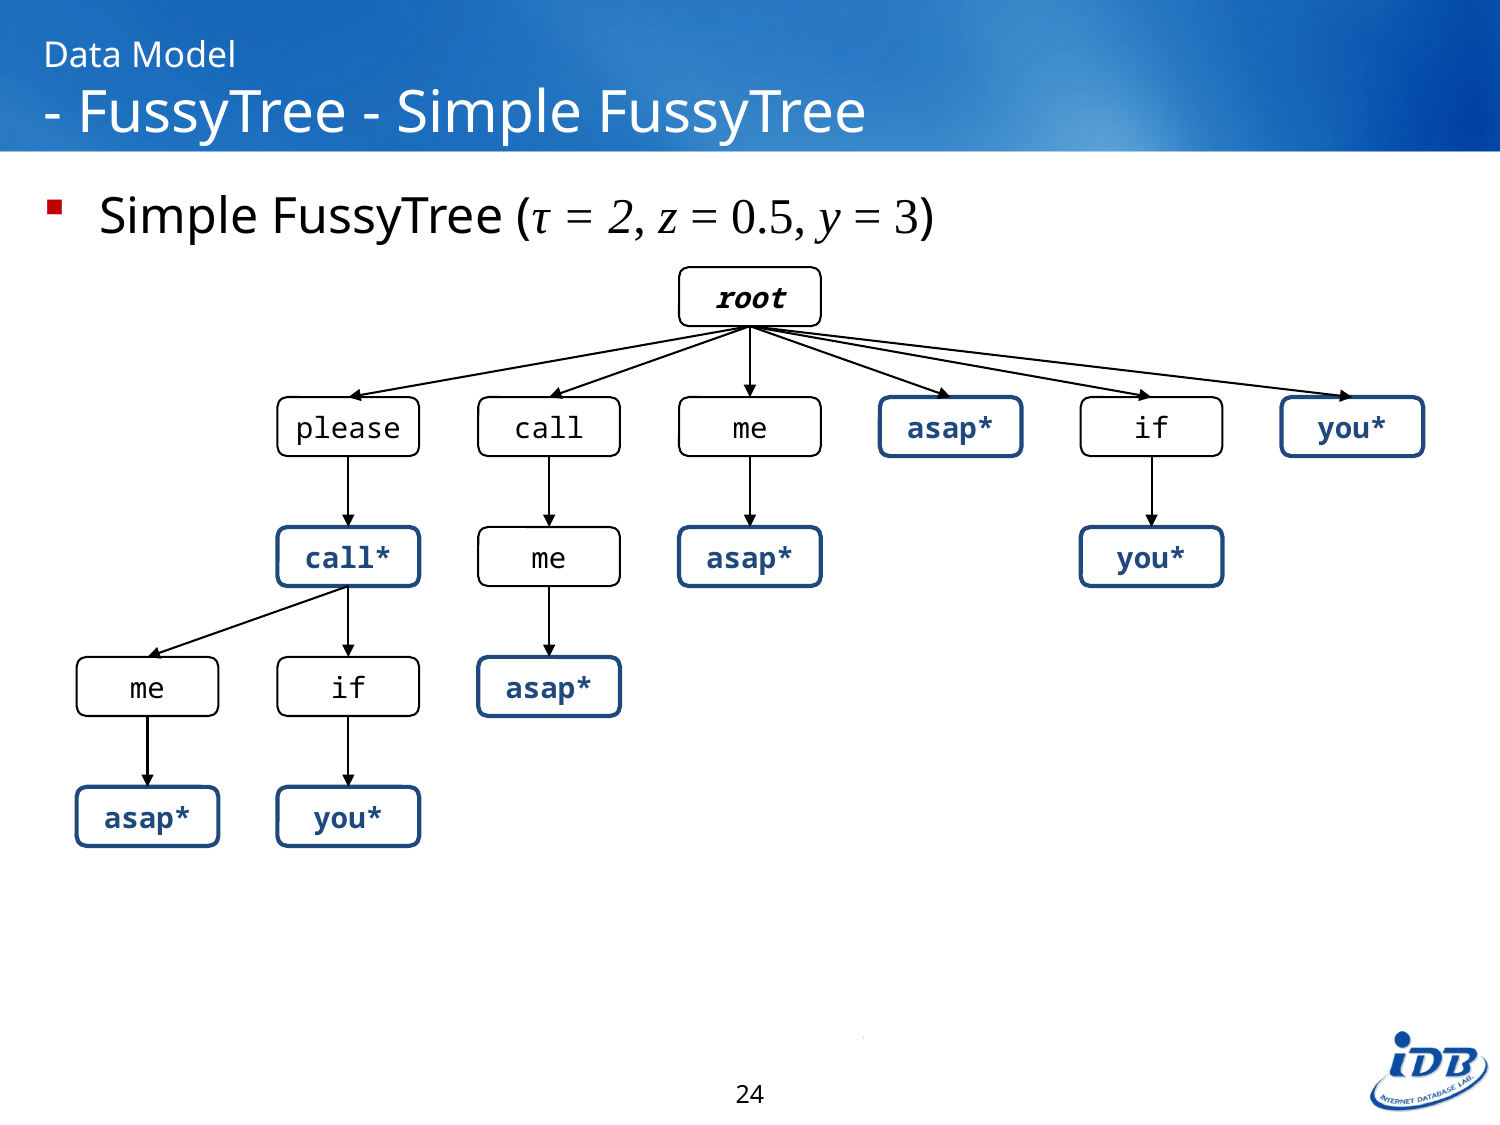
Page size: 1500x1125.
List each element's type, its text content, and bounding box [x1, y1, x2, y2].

list Simple FussyTree (τ = 2, z = 0.5, y = 3) [28, 175, 1472, 1067]
text_box root [676, 264, 823, 323]
title Data Model - FussyTree - Simple FussyTree [28, 23, 1472, 153]
text_box please [275, 394, 422, 459]
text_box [348, 325, 547, 398]
text_box call* [275, 524, 422, 589]
text_box asap* [877, 408, 1024, 459]
text_box asap* [74, 784, 221, 849]
text_box if [275, 654, 422, 719]
text_box me [676, 408, 823, 459]
slide_number 24 [697, 1078, 803, 1114]
text_box me [476, 524, 623, 589]
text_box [548, 325, 745, 398]
text_box you* [1078, 524, 1225, 589]
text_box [749, 325, 1353, 398]
text_box asap* [676, 524, 823, 589]
text_box you* [275, 784, 422, 849]
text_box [147, 585, 349, 658]
text_box call [476, 407, 623, 459]
text_box me [74, 654, 221, 719]
text_box if [1078, 407, 1225, 459]
text_box asap* [476, 654, 623, 719]
picture [0, 0, 1500, 1125]
text_box you* [1279, 394, 1426, 459]
